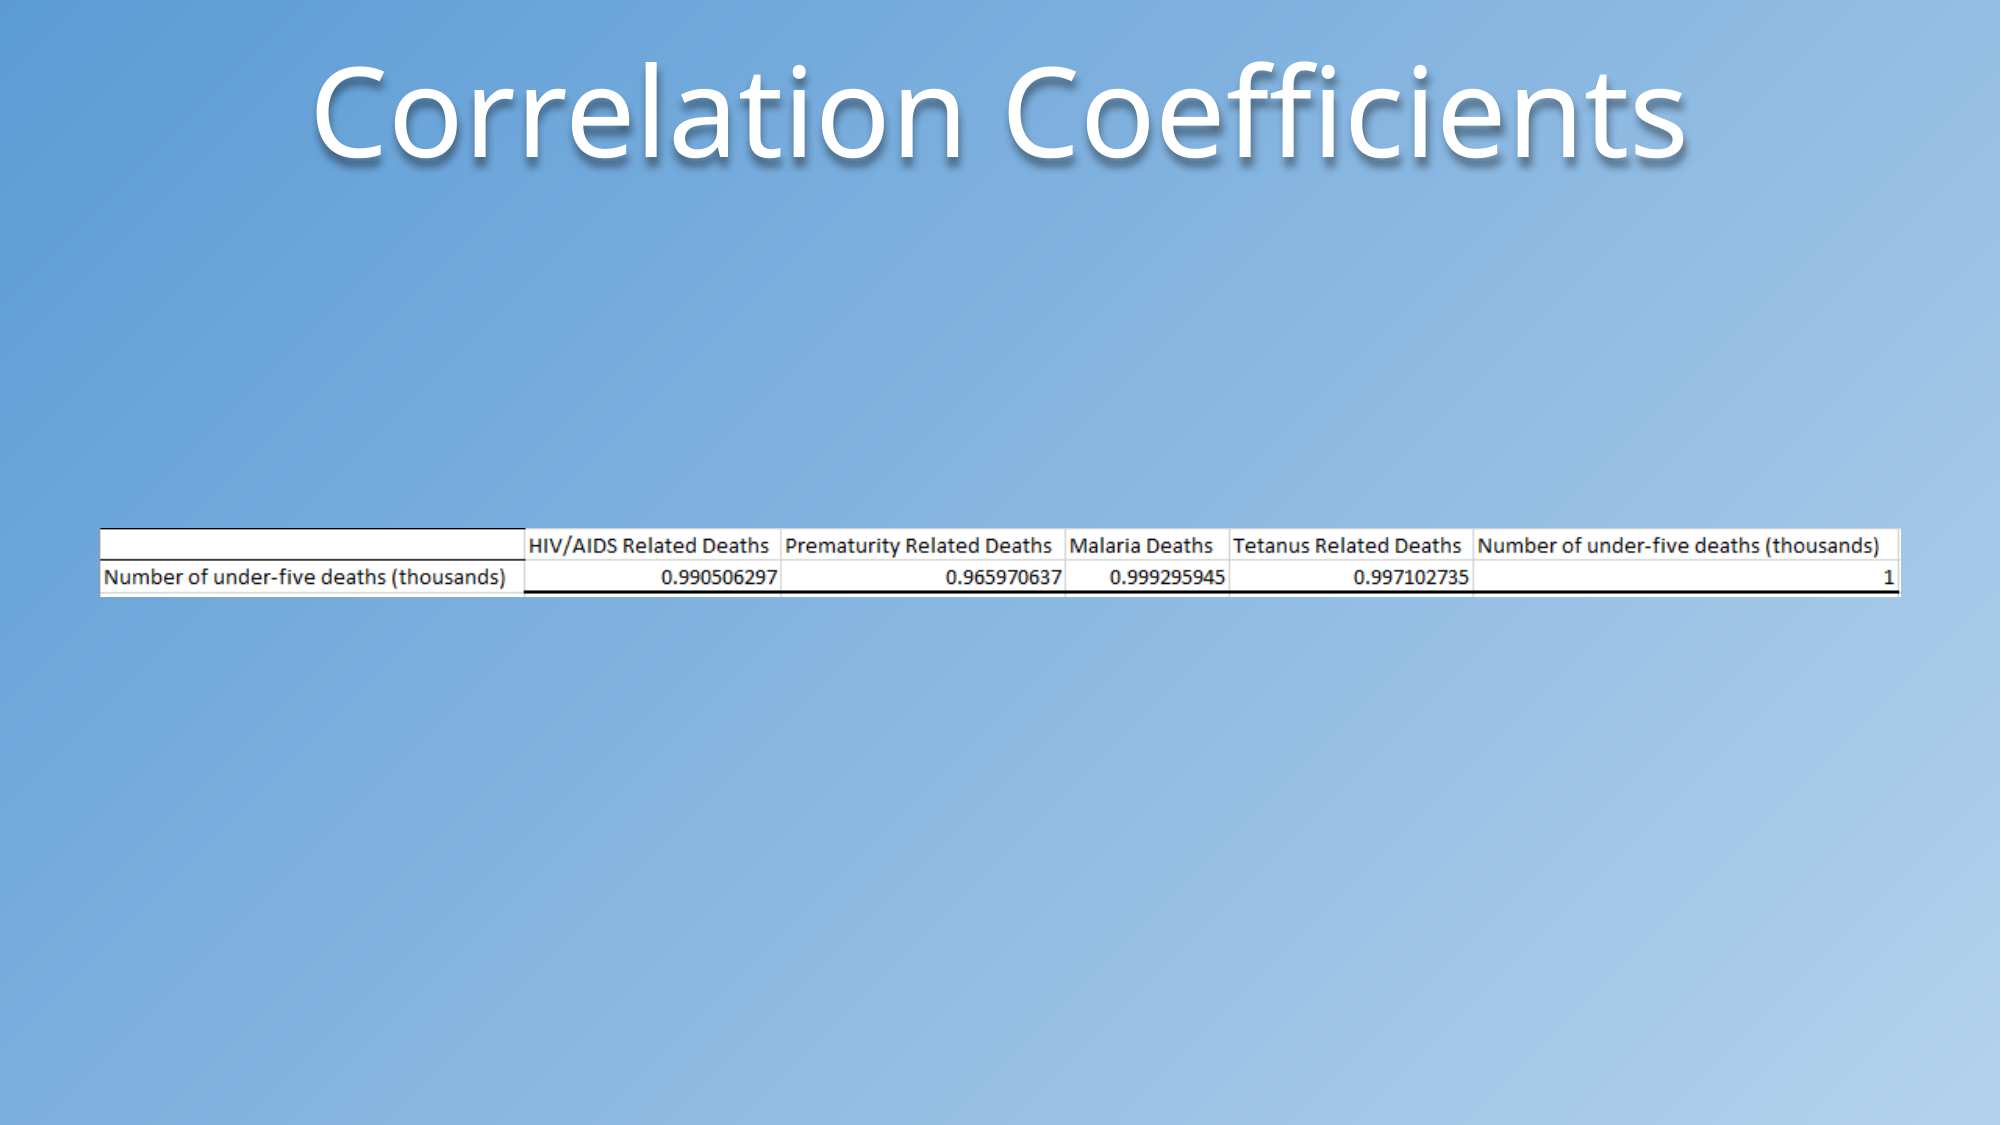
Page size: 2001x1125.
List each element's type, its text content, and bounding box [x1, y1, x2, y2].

picture [99, 528, 1901, 597]
text_box Correlation Coefficients [0, 0, 2000, 192]
